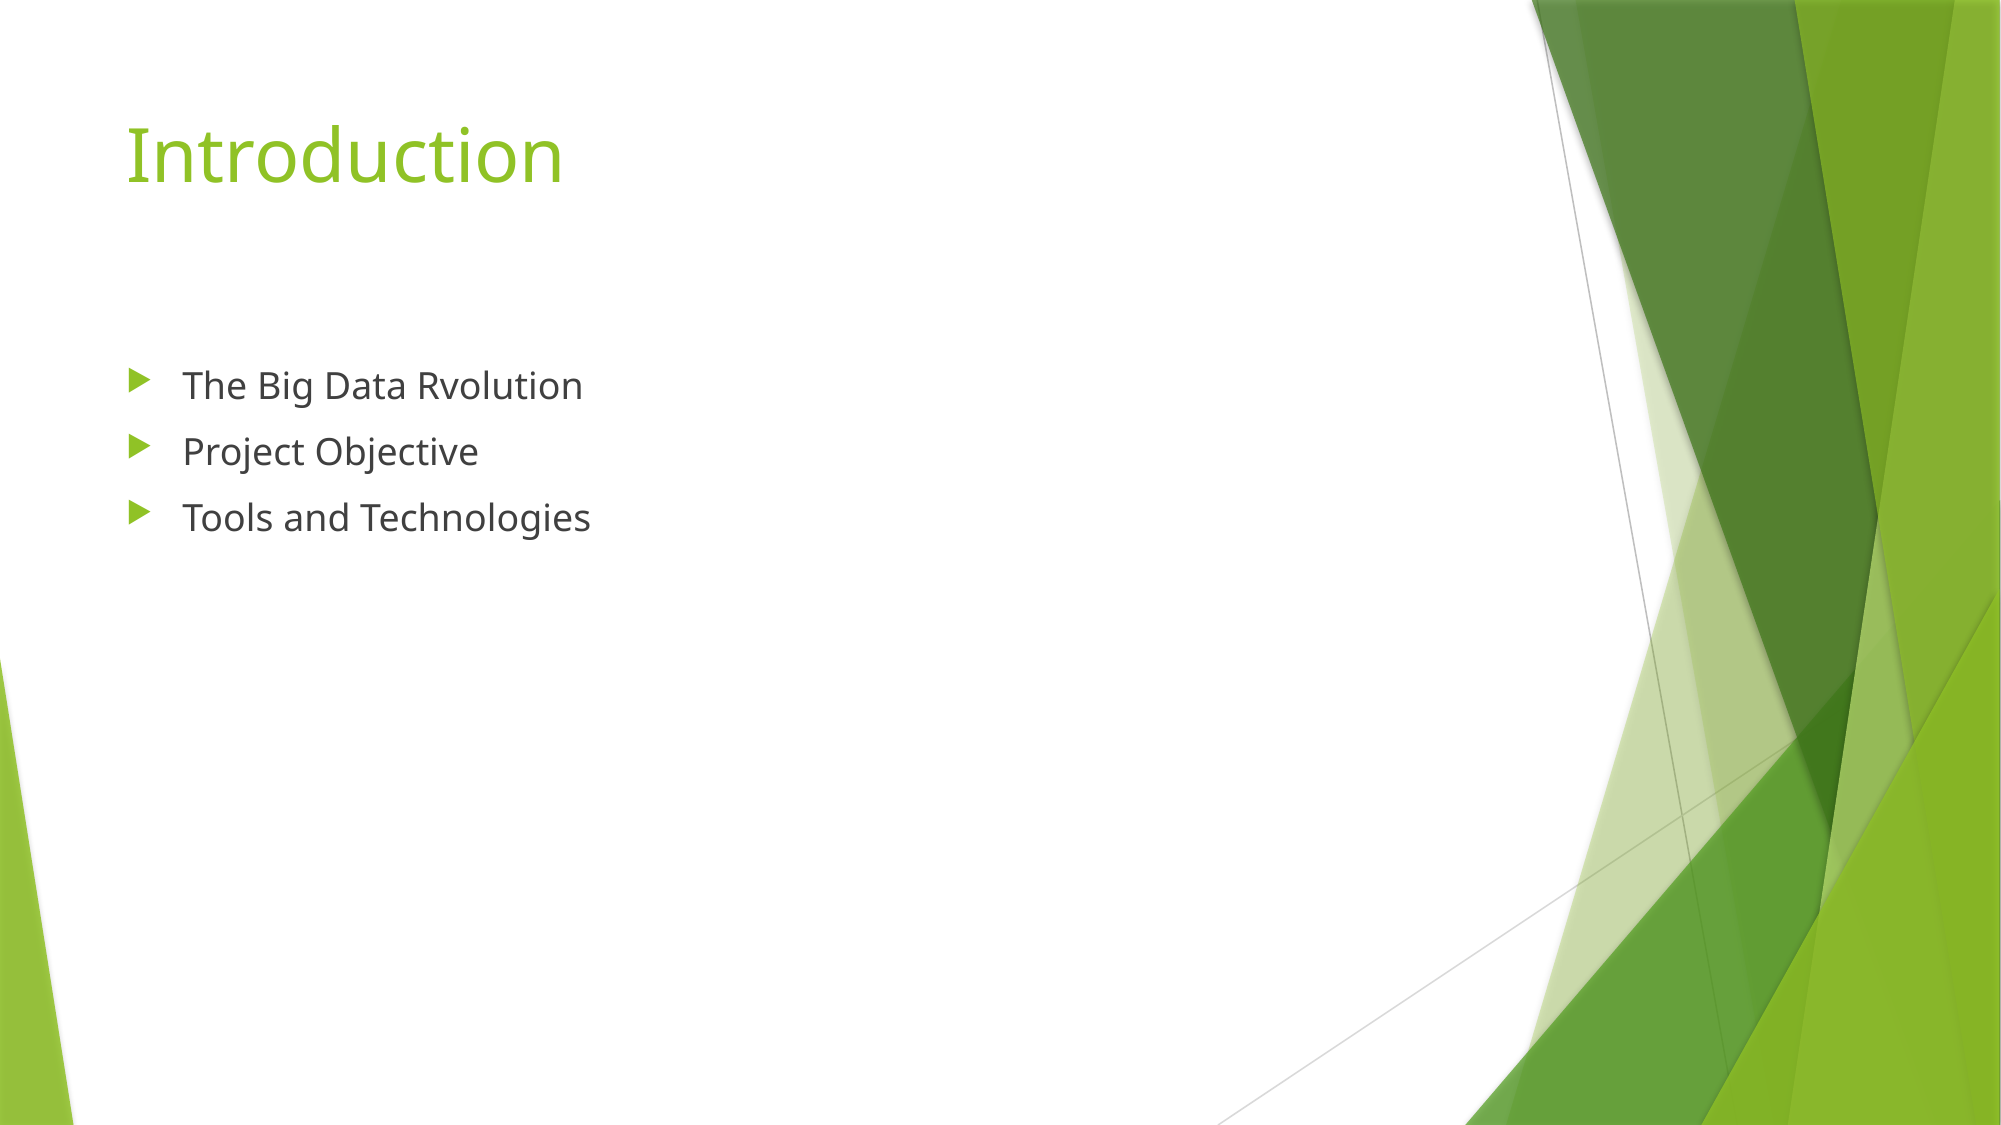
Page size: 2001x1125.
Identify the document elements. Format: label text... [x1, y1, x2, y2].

list The Big Data Rvolution Project Objective Tools and Technologies [111, 354, 1522, 992]
title Introduction [111, 99, 1522, 317]
